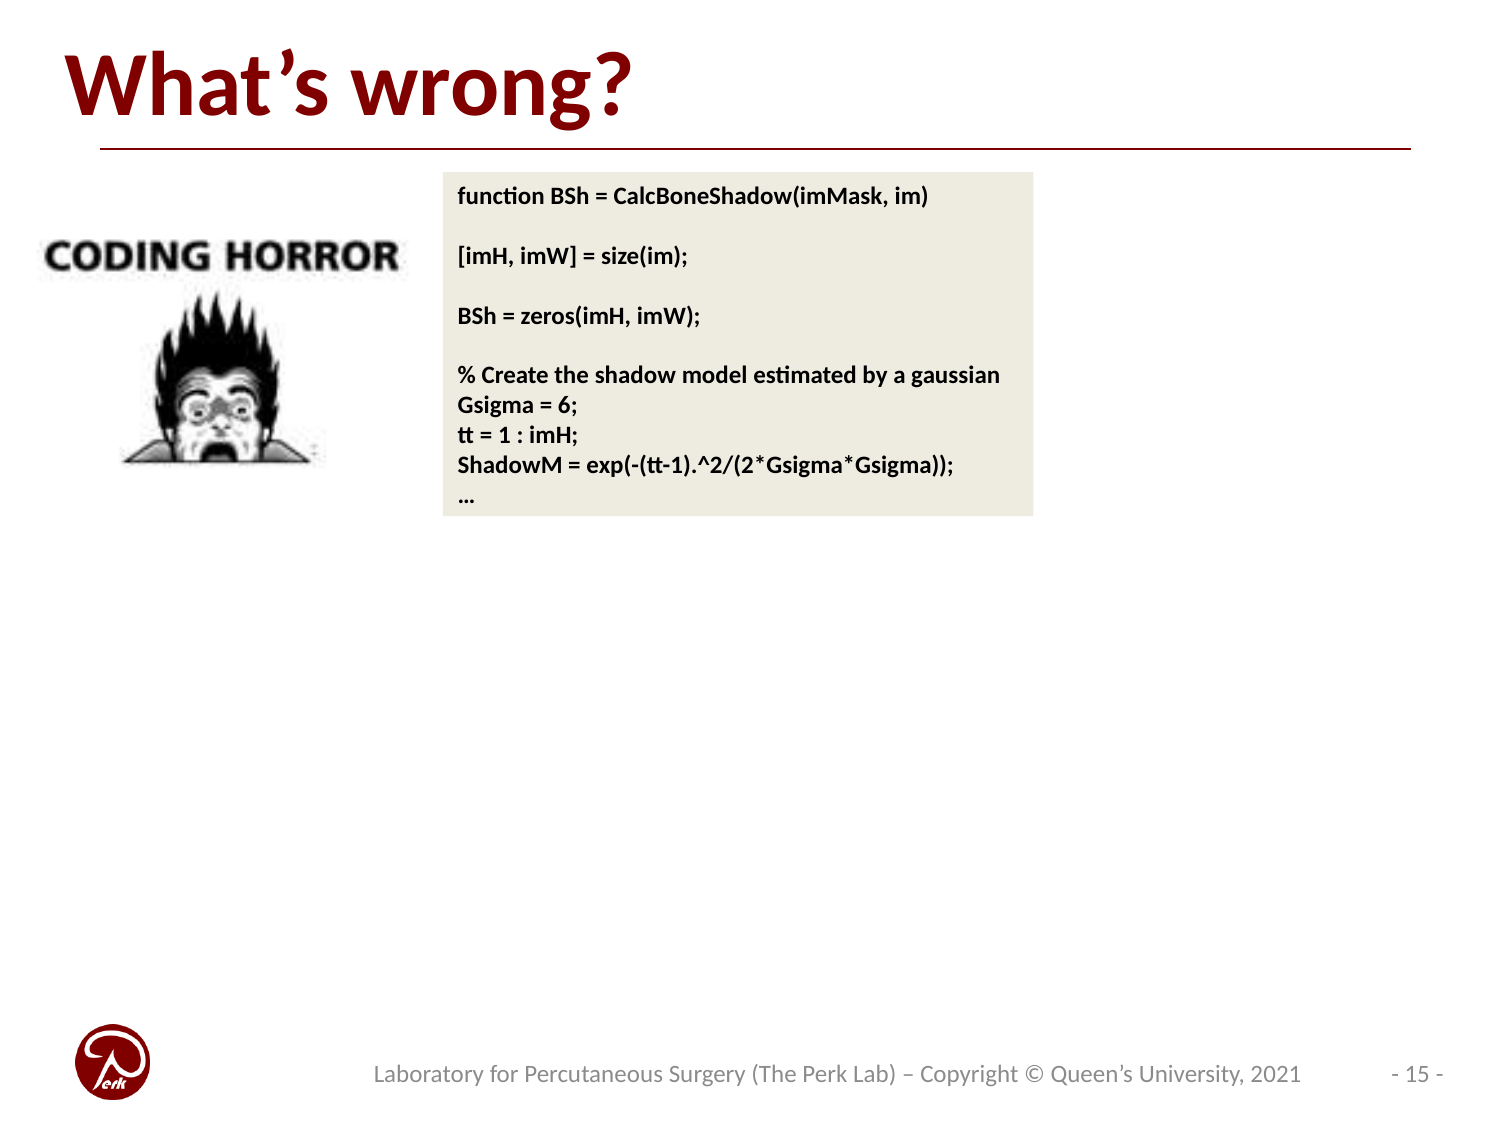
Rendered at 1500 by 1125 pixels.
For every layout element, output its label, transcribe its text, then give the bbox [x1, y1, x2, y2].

title What’s wrong? [49, 7, 1471, 150]
footer Laboratory for Percutaneous Surgery (The Perk Lab) – Copyright © Queen’s University, 2021 [348, 1042, 1329, 1103]
picture [75, 1024, 150, 1100]
text_box function BSh = CalcBoneShadow(imMask, im) [imH, imW] = size(im); BSh = zeros(imH, imW); % Create the shadow model estimated by a gaussian Gsigma = 6; tt = 1 : imH; ShadowM = exp(-(tt-1).^2/(2*Gsigma*Gsigma)); … [442, 172, 1034, 517]
picture [17, 220, 430, 492]
slide_number - 15 - [1352, 1042, 1459, 1103]
